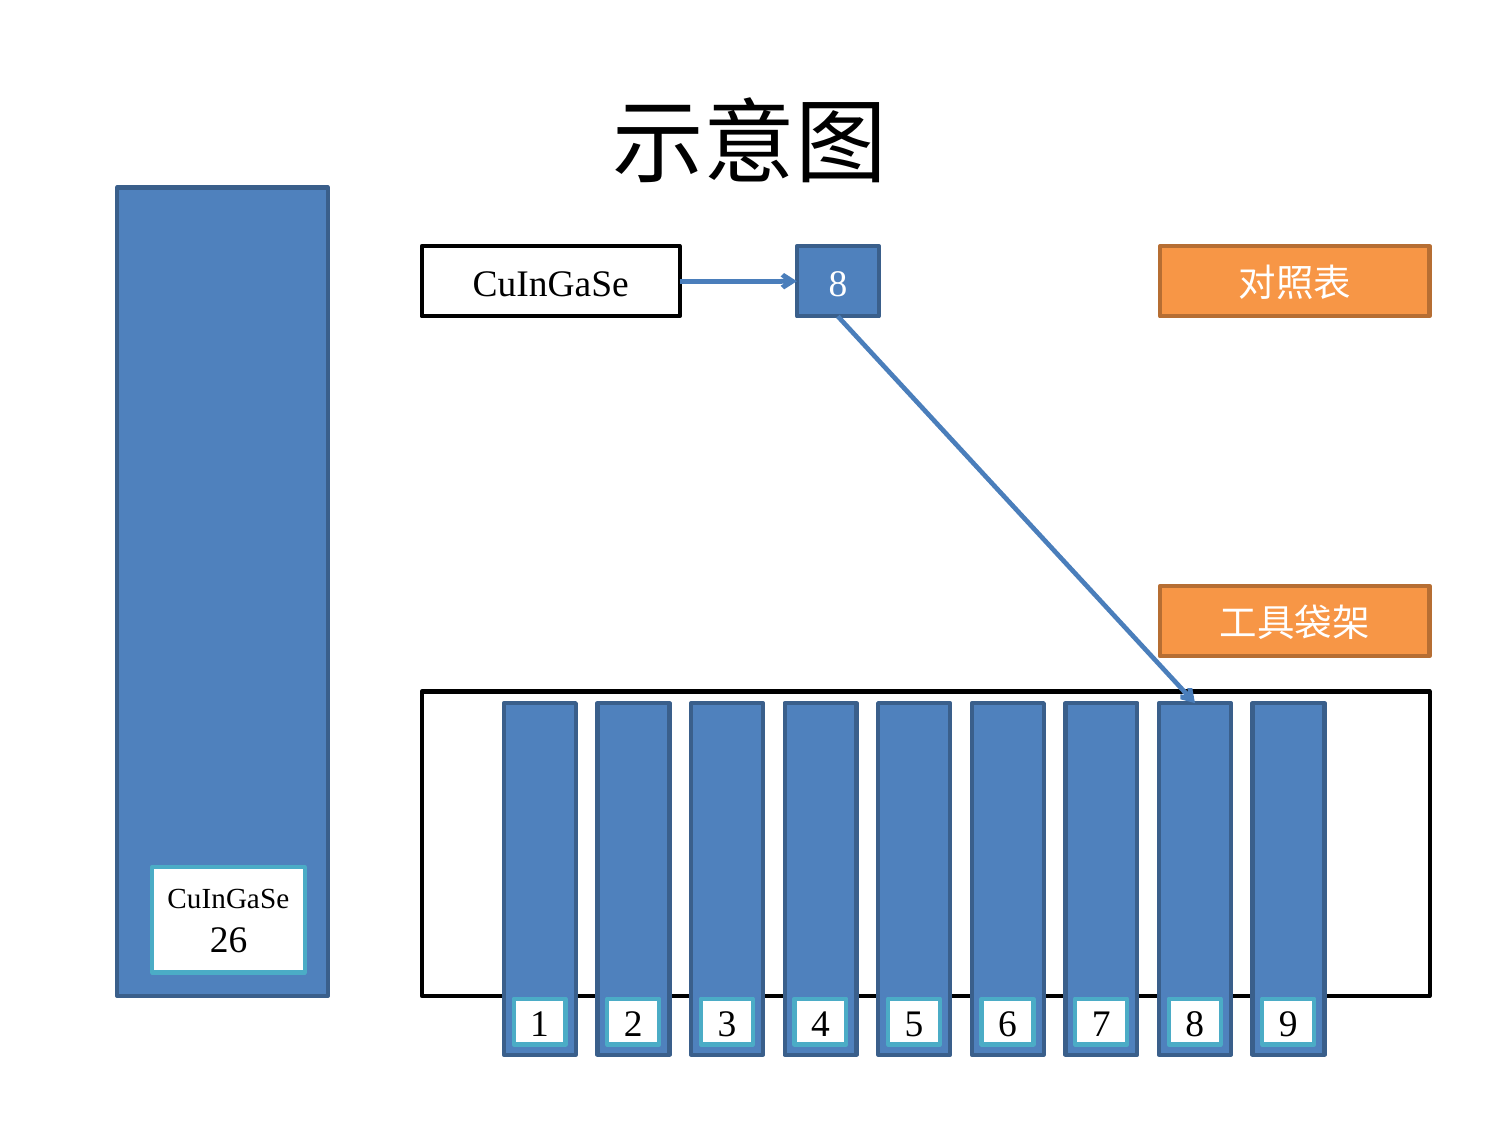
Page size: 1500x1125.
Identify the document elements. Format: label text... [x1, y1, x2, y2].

text_box CuInGaSe 26 [150, 865, 307, 975]
text_box [1201, 689, 1432, 998]
text_box 8 [795, 244, 881, 318]
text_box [837, 316, 1196, 704]
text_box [503, 702, 1325, 1055]
text_box 对照表 [1158, 244, 1432, 318]
text_box 工具袋架 [1201, 584, 1432, 658]
text_box CuInGaSe [420, 244, 682, 318]
text_box [115, 185, 330, 998]
text_box [420, 689, 832, 998]
title 示意图 [75, 45, 1425, 233]
